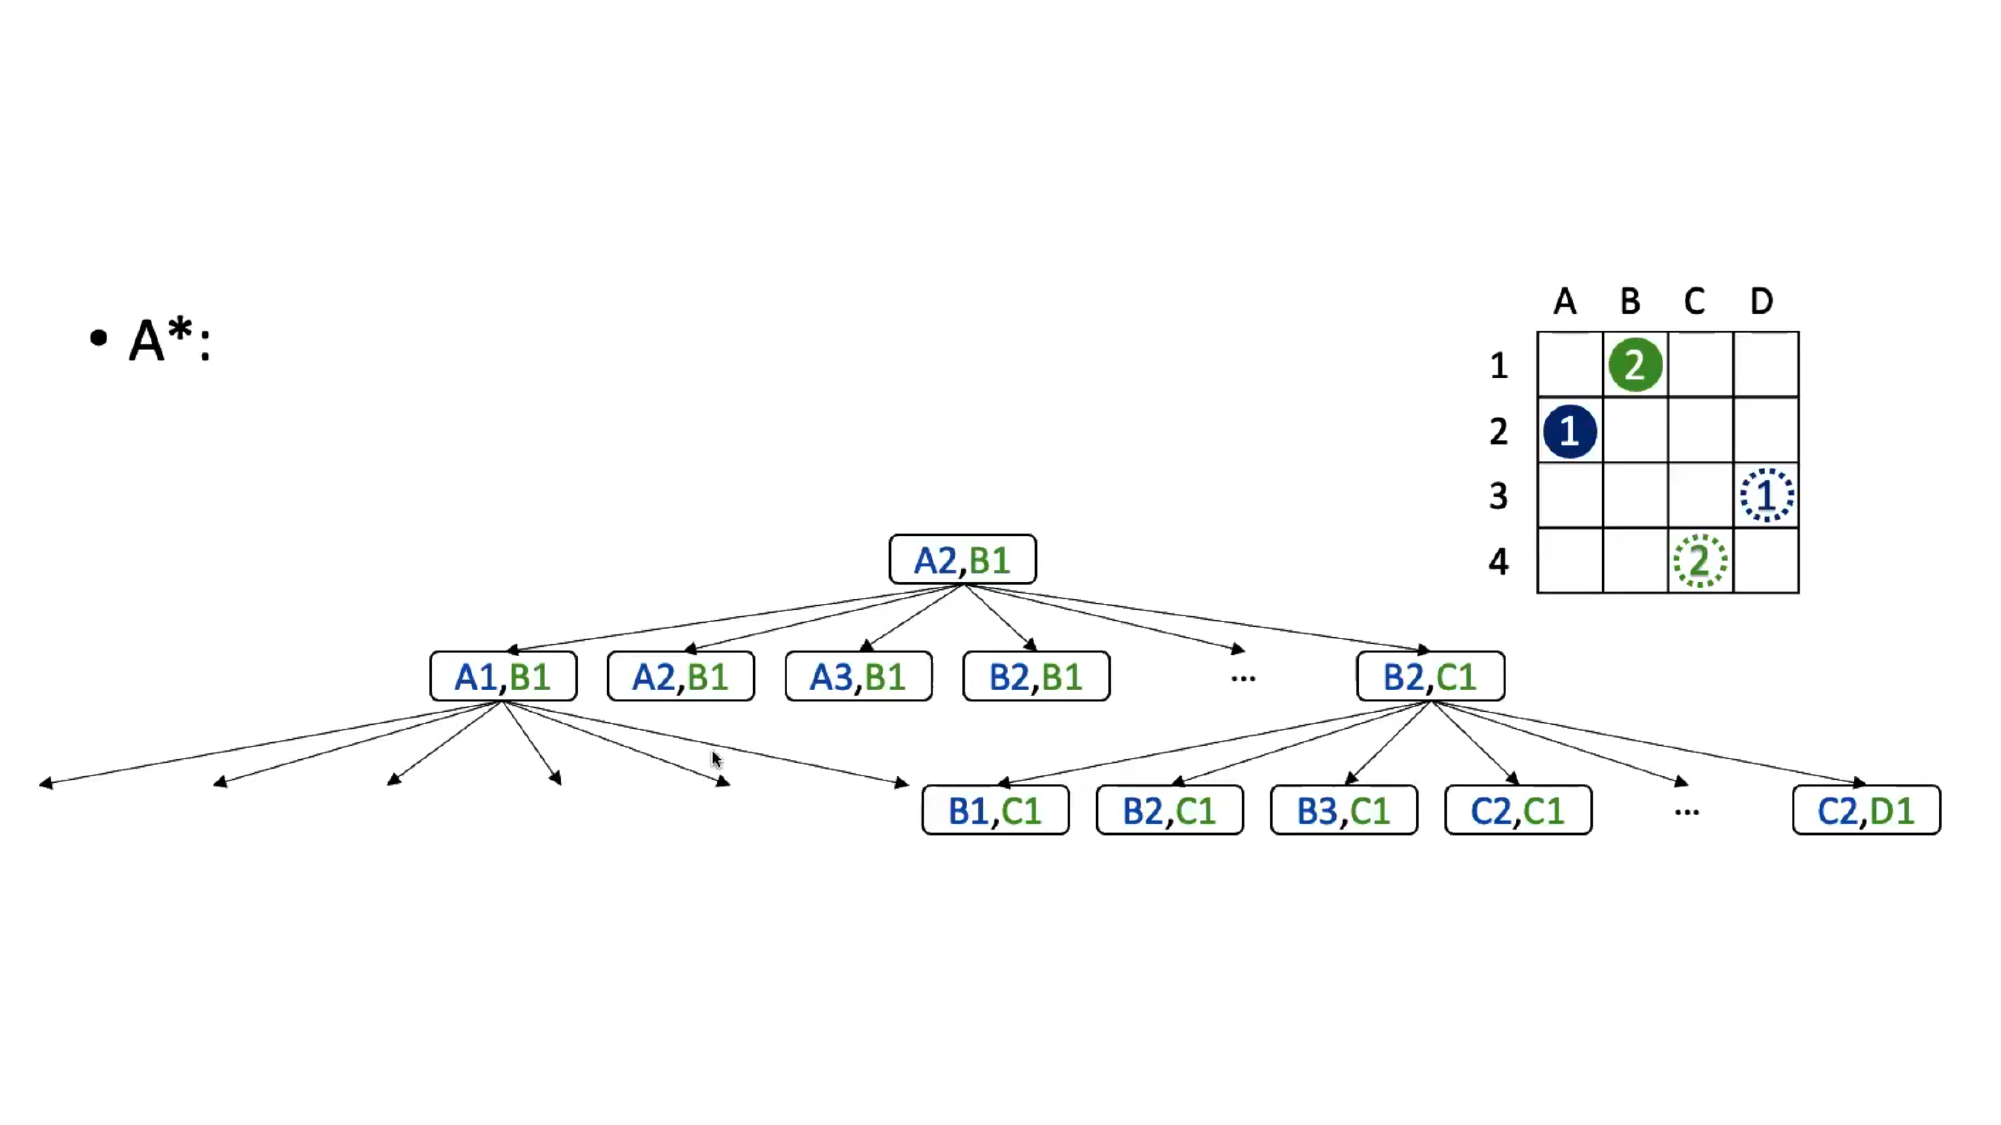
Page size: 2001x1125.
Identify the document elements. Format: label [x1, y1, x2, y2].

picture [0, 275, 2000, 850]
